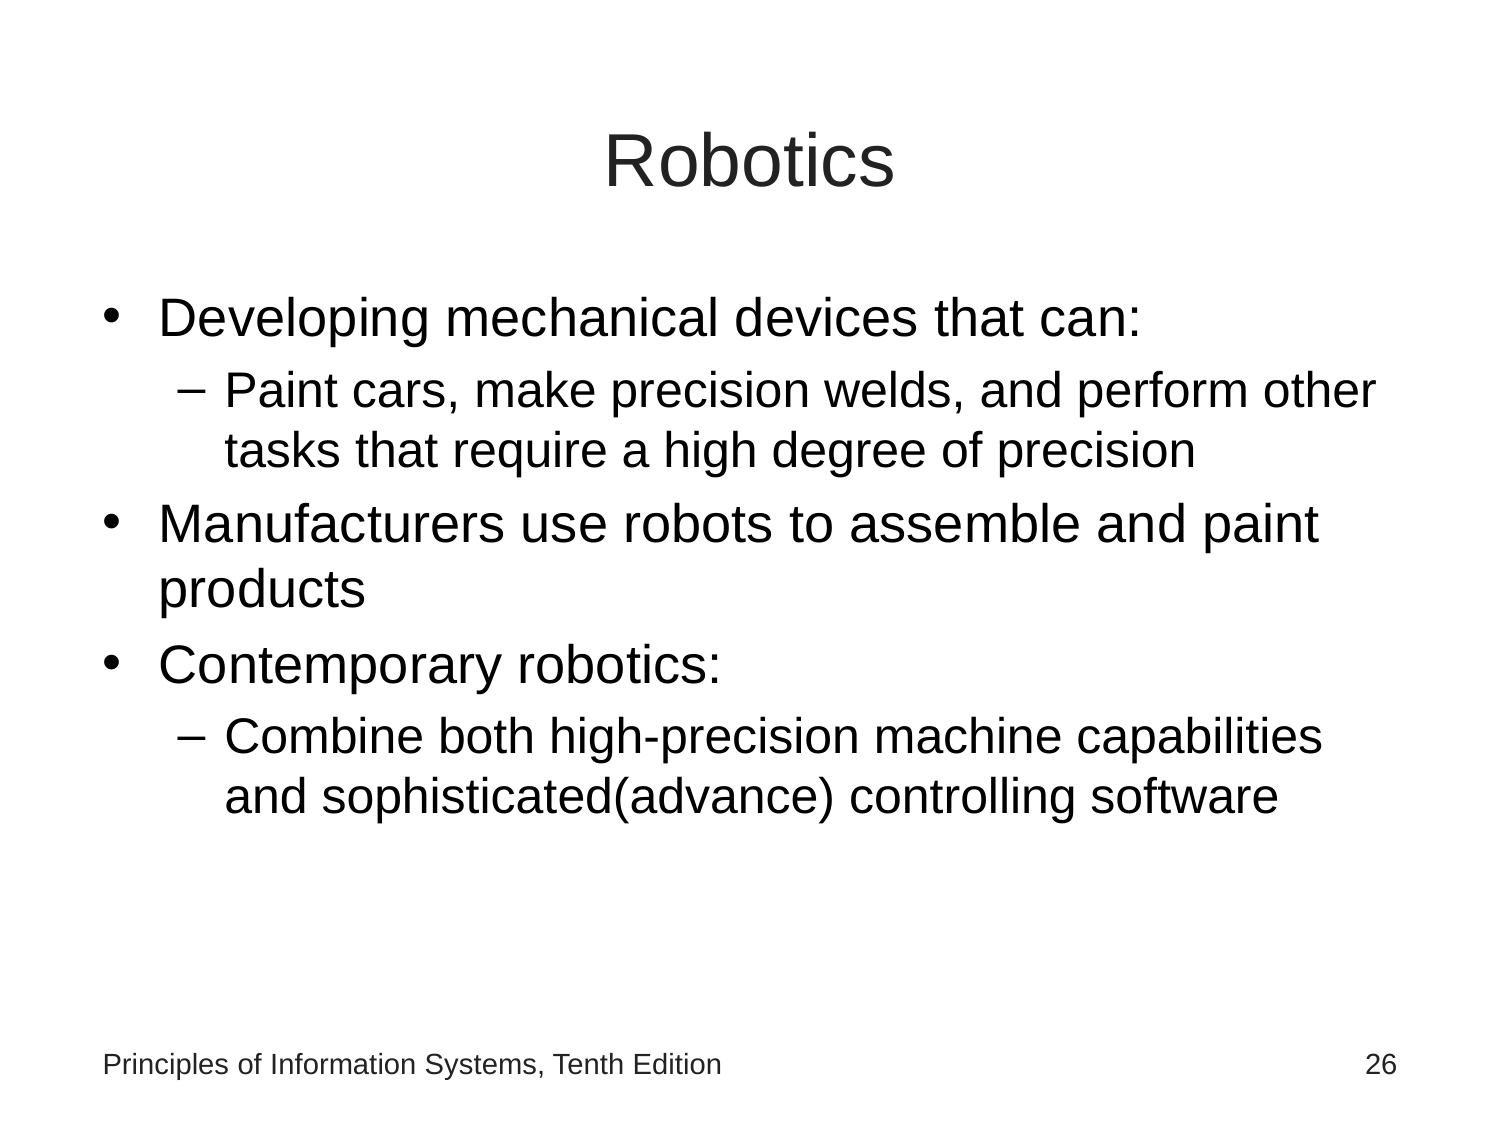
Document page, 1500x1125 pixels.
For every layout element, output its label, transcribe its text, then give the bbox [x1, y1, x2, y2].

text_box ‹#› [1074, 1037, 1413, 1100]
list Developing mechanical devices that can: Paint cars, make precision welds, and perform other tasks that require a high degree of precision Manufacturers use robots to assemble and paint products Contemporary robotics: Combine both high-precision machine capabilities and sophisticated(advance) controlling software [87, 275, 1413, 1025]
title Robotics [87, 62, 1413, 250]
text_box Principles of Information Systems, Tenth Edition [87, 1037, 1050, 1100]
